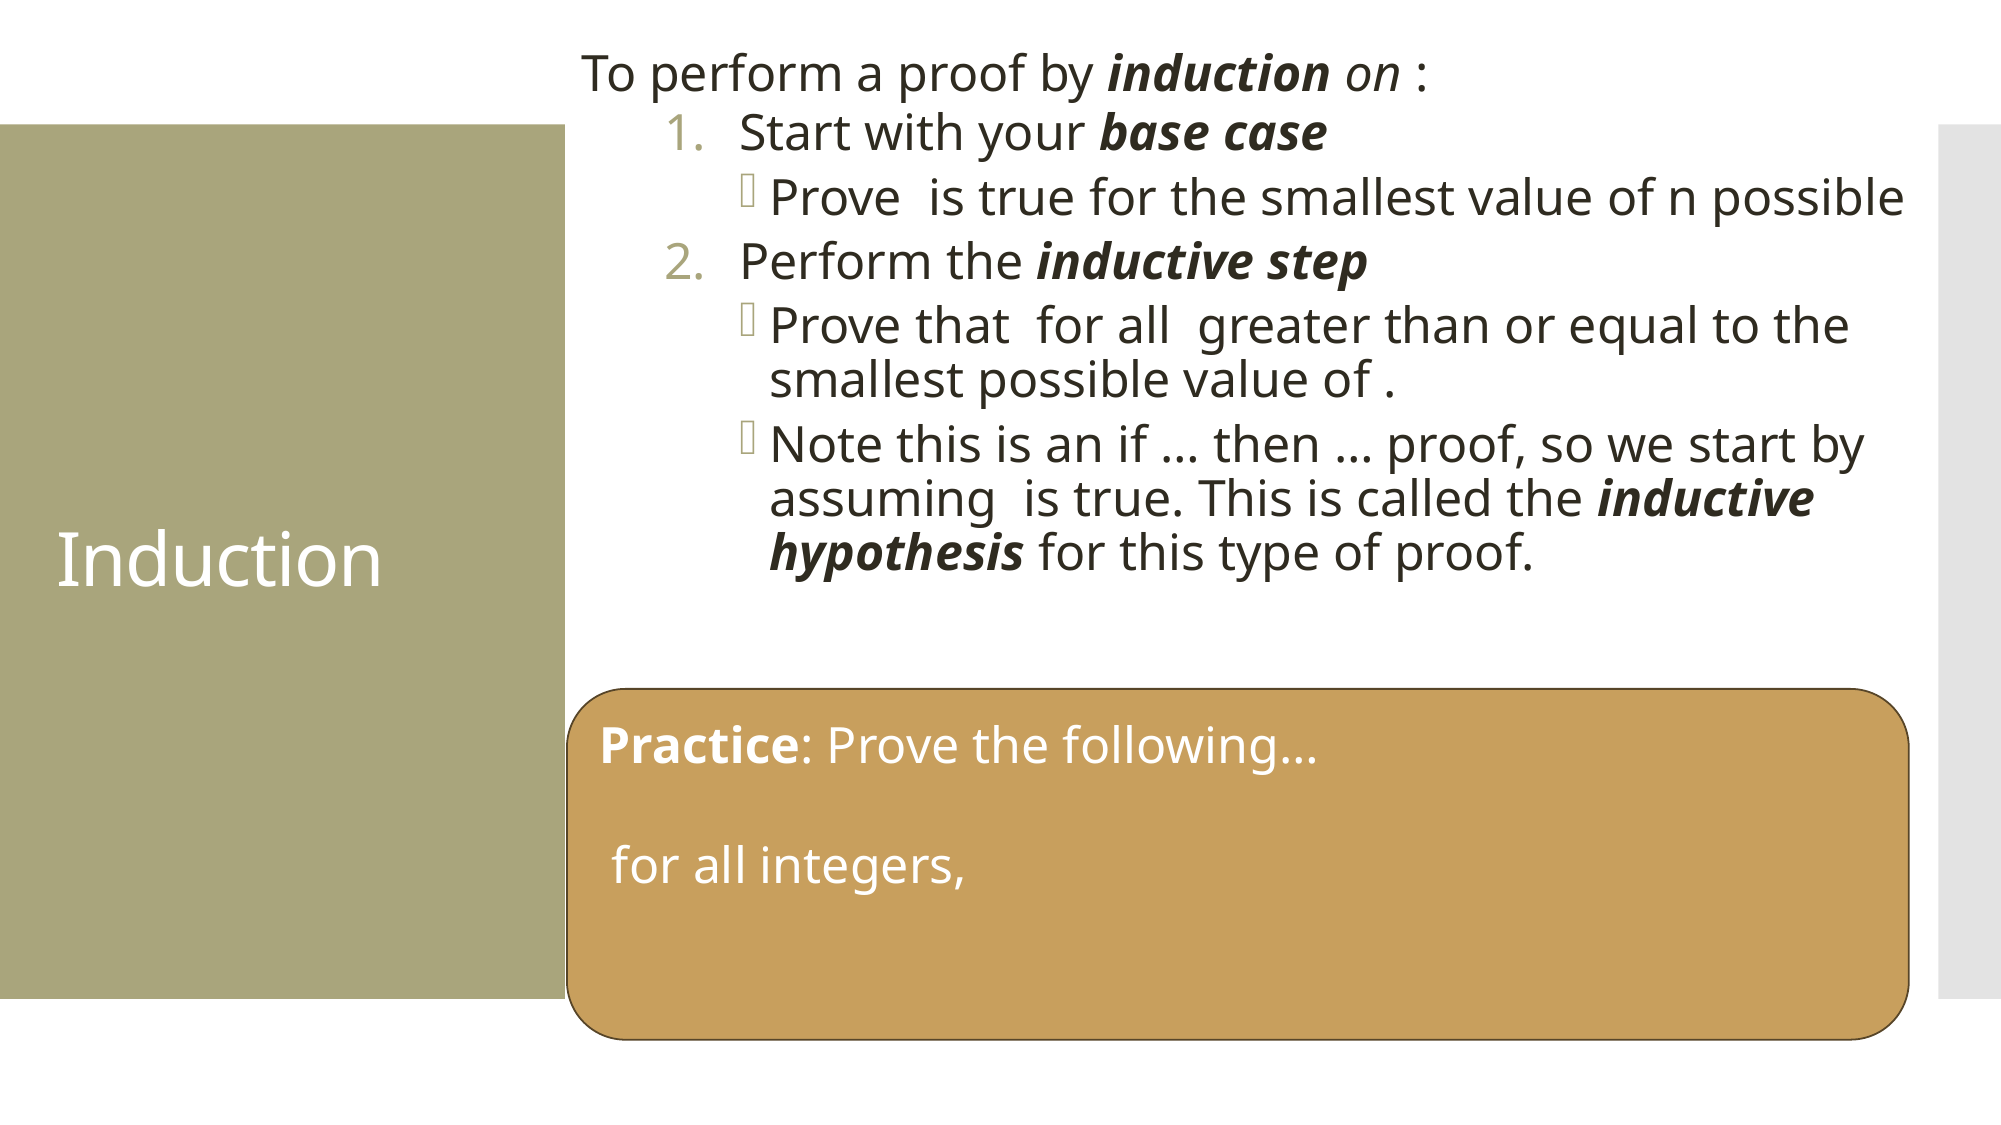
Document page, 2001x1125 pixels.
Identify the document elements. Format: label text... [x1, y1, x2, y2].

title Induction [41, 184, 525, 940]
